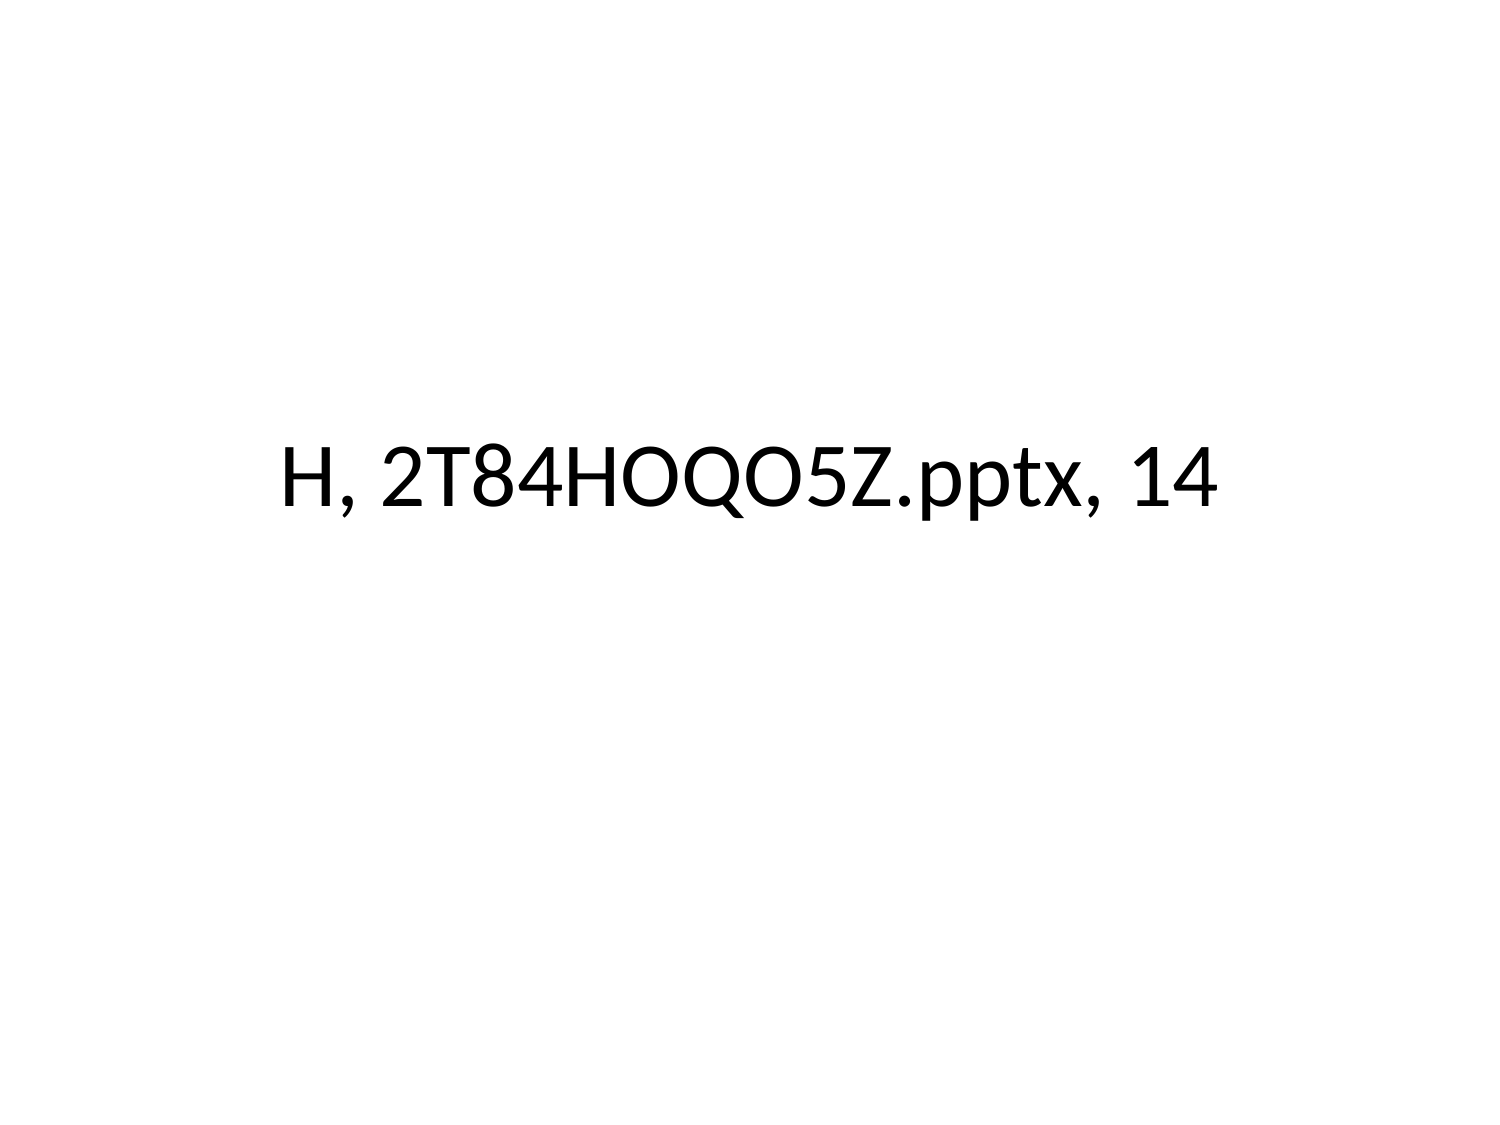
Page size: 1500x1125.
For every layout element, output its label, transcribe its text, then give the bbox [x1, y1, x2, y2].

title H, 2T84HOQO5Z.pptx, 14 [112, 349, 1388, 591]
